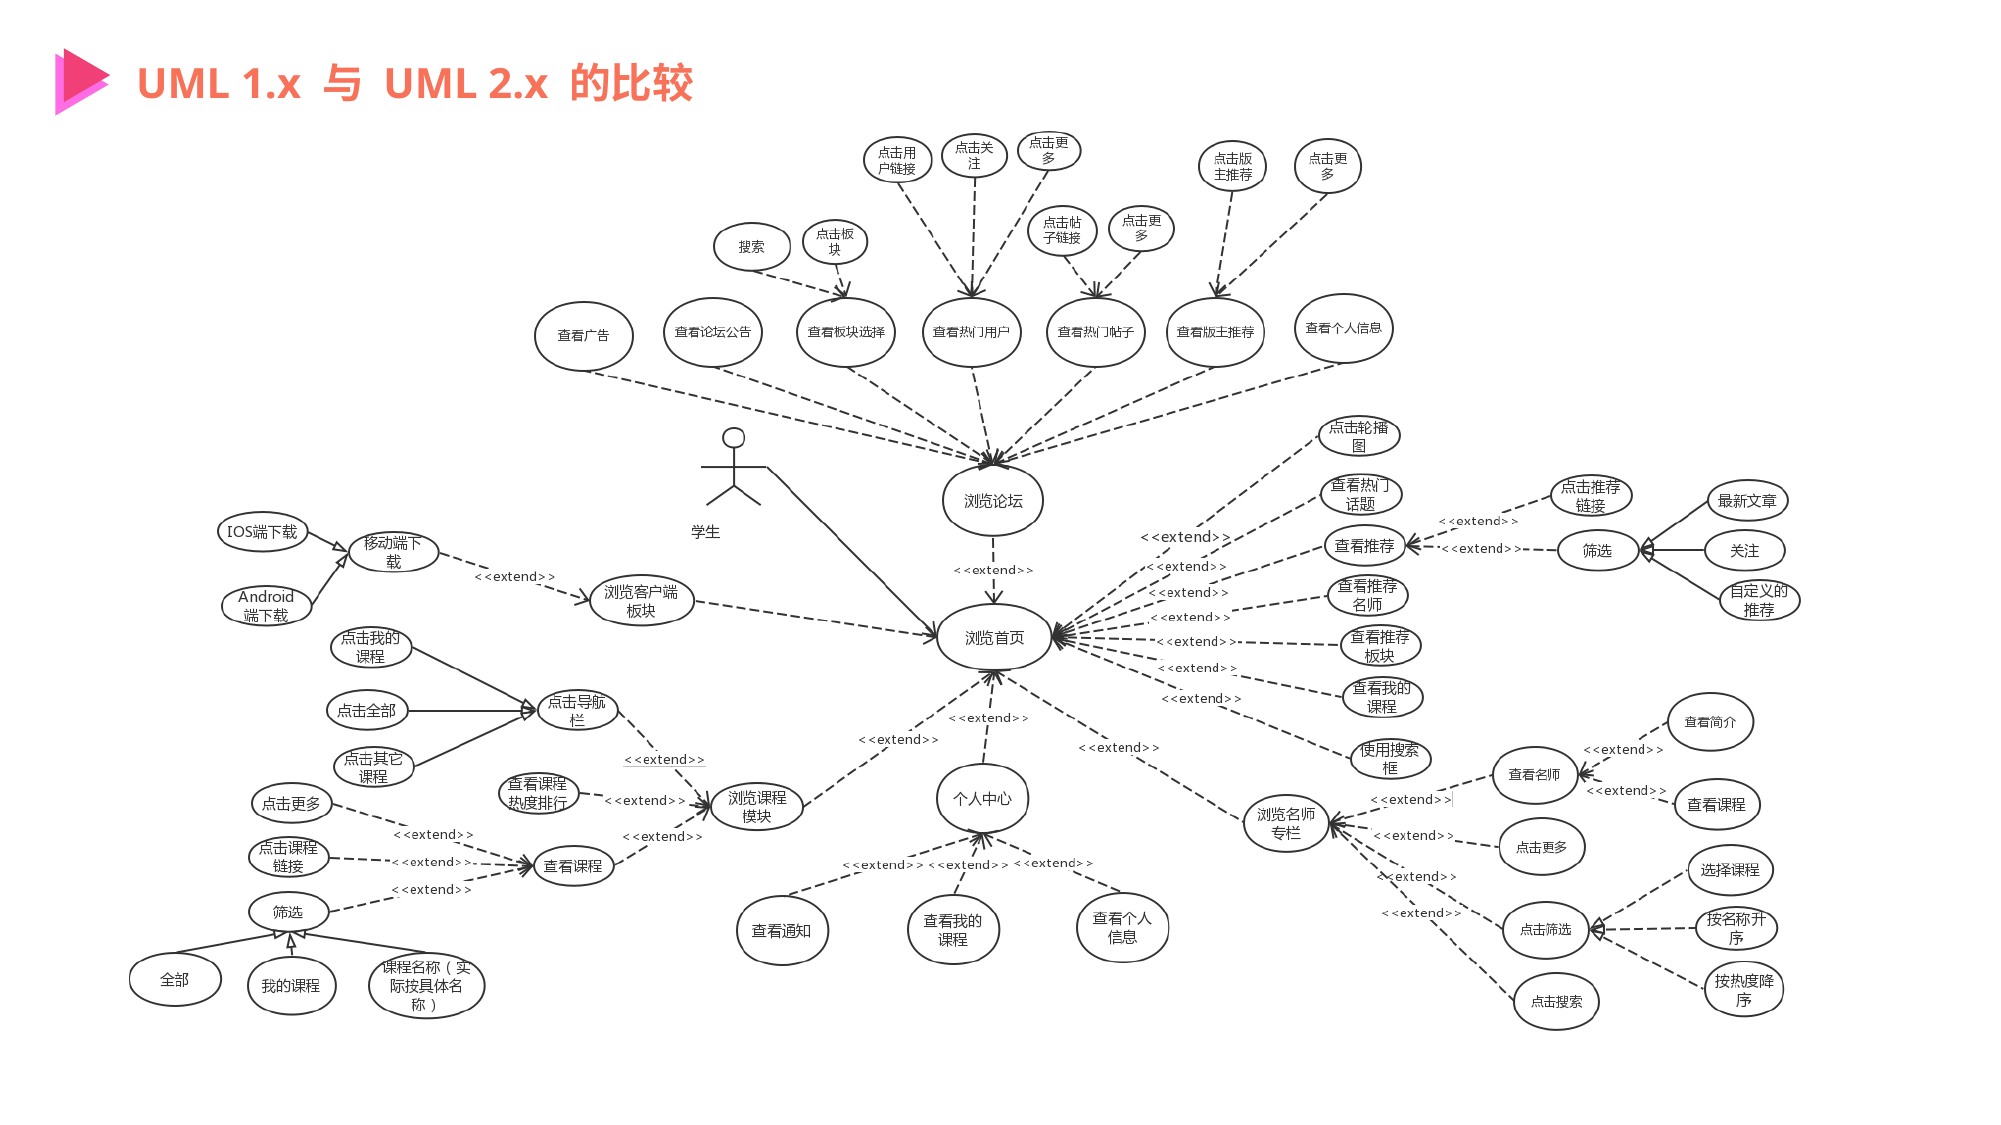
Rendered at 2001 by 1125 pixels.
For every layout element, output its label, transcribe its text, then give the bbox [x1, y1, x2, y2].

picture [81, 84, 1830, 1059]
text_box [55, 48, 111, 116]
text_box UML 1.x 与 UML 2.x 的比较 [121, 48, 771, 84]
